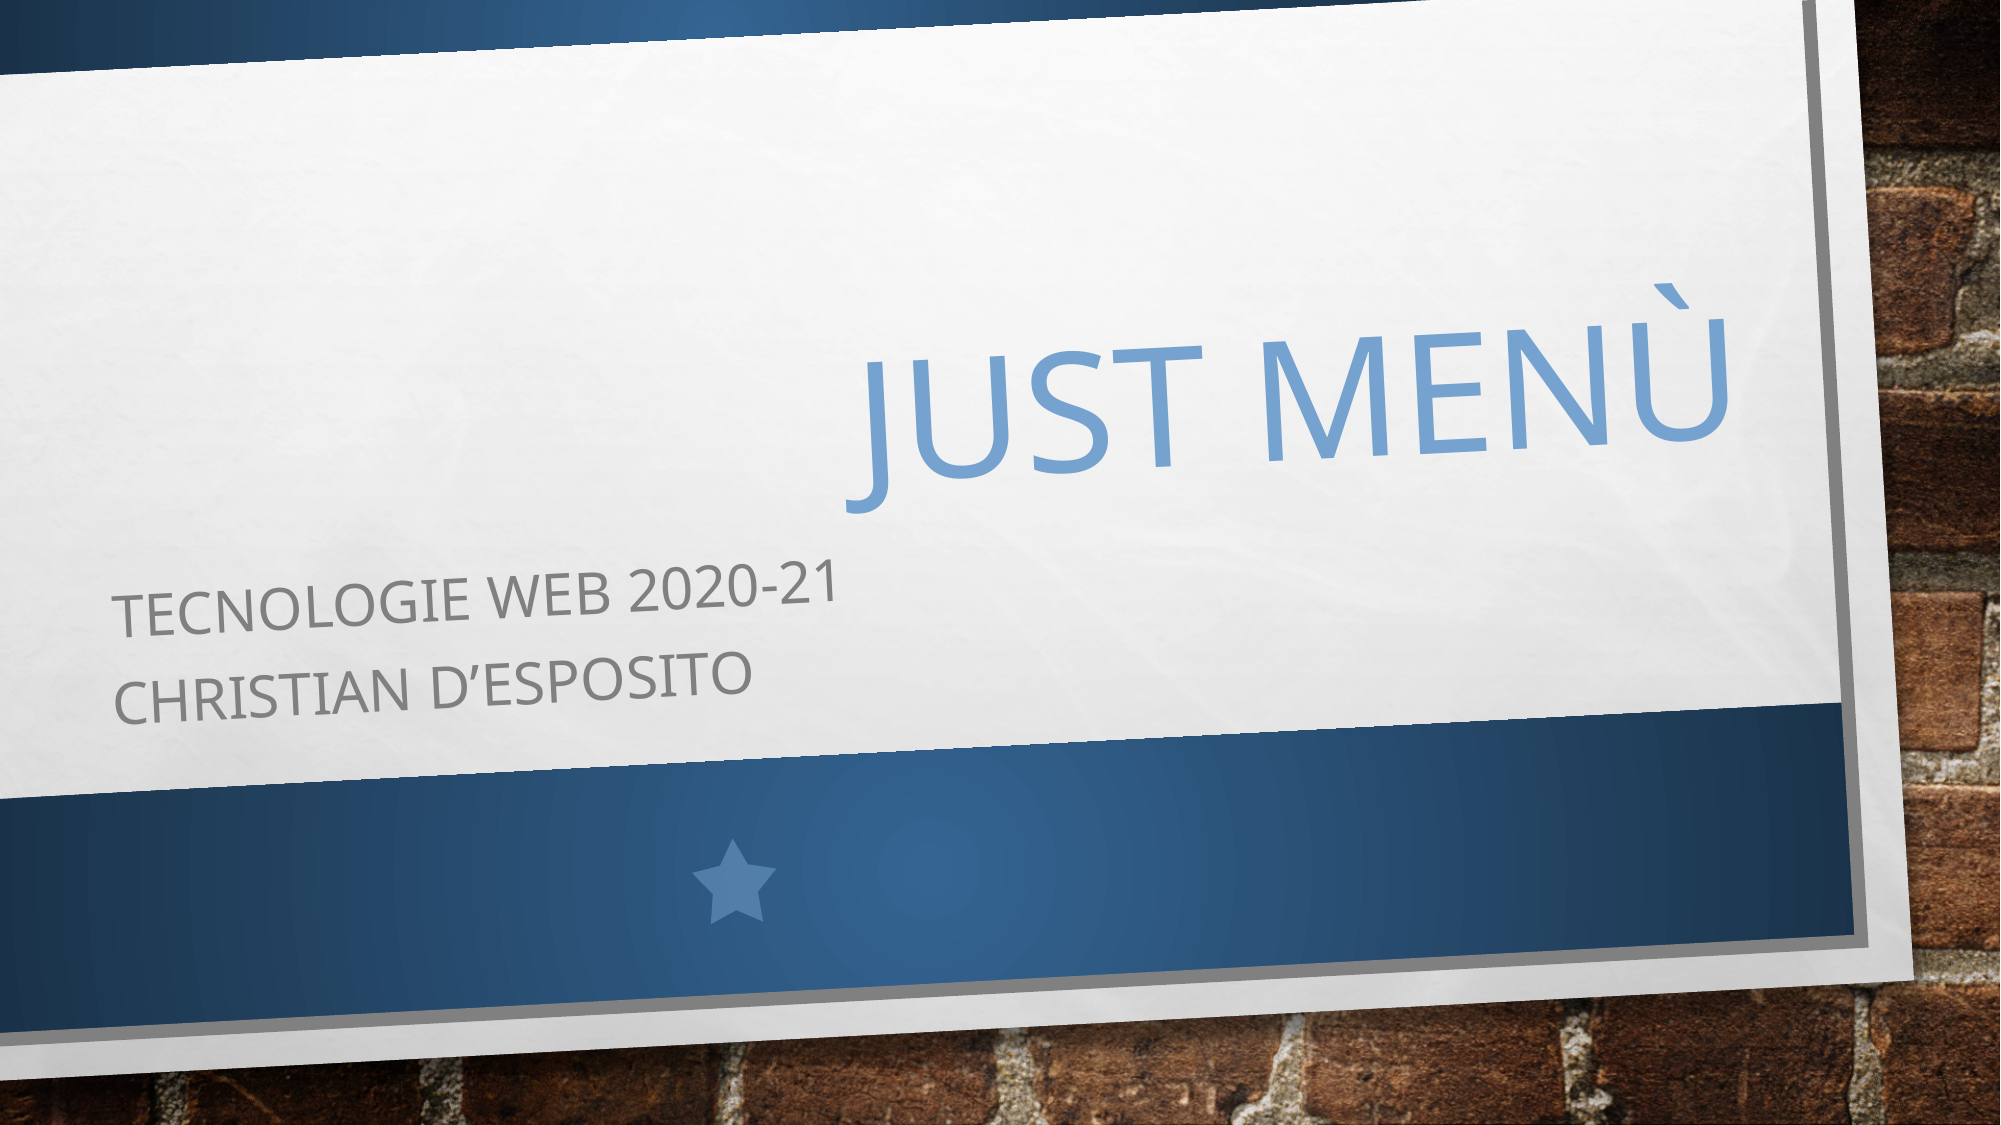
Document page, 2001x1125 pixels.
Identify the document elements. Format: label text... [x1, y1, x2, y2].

subtitle Tecnologie web 2020-21 [93, 475, 1697, 645]
title Just menù [140, 25, 1763, 555]
picture [0, 0, 2000, 1125]
text_box Christian d’esposito [93, 562, 1697, 737]
